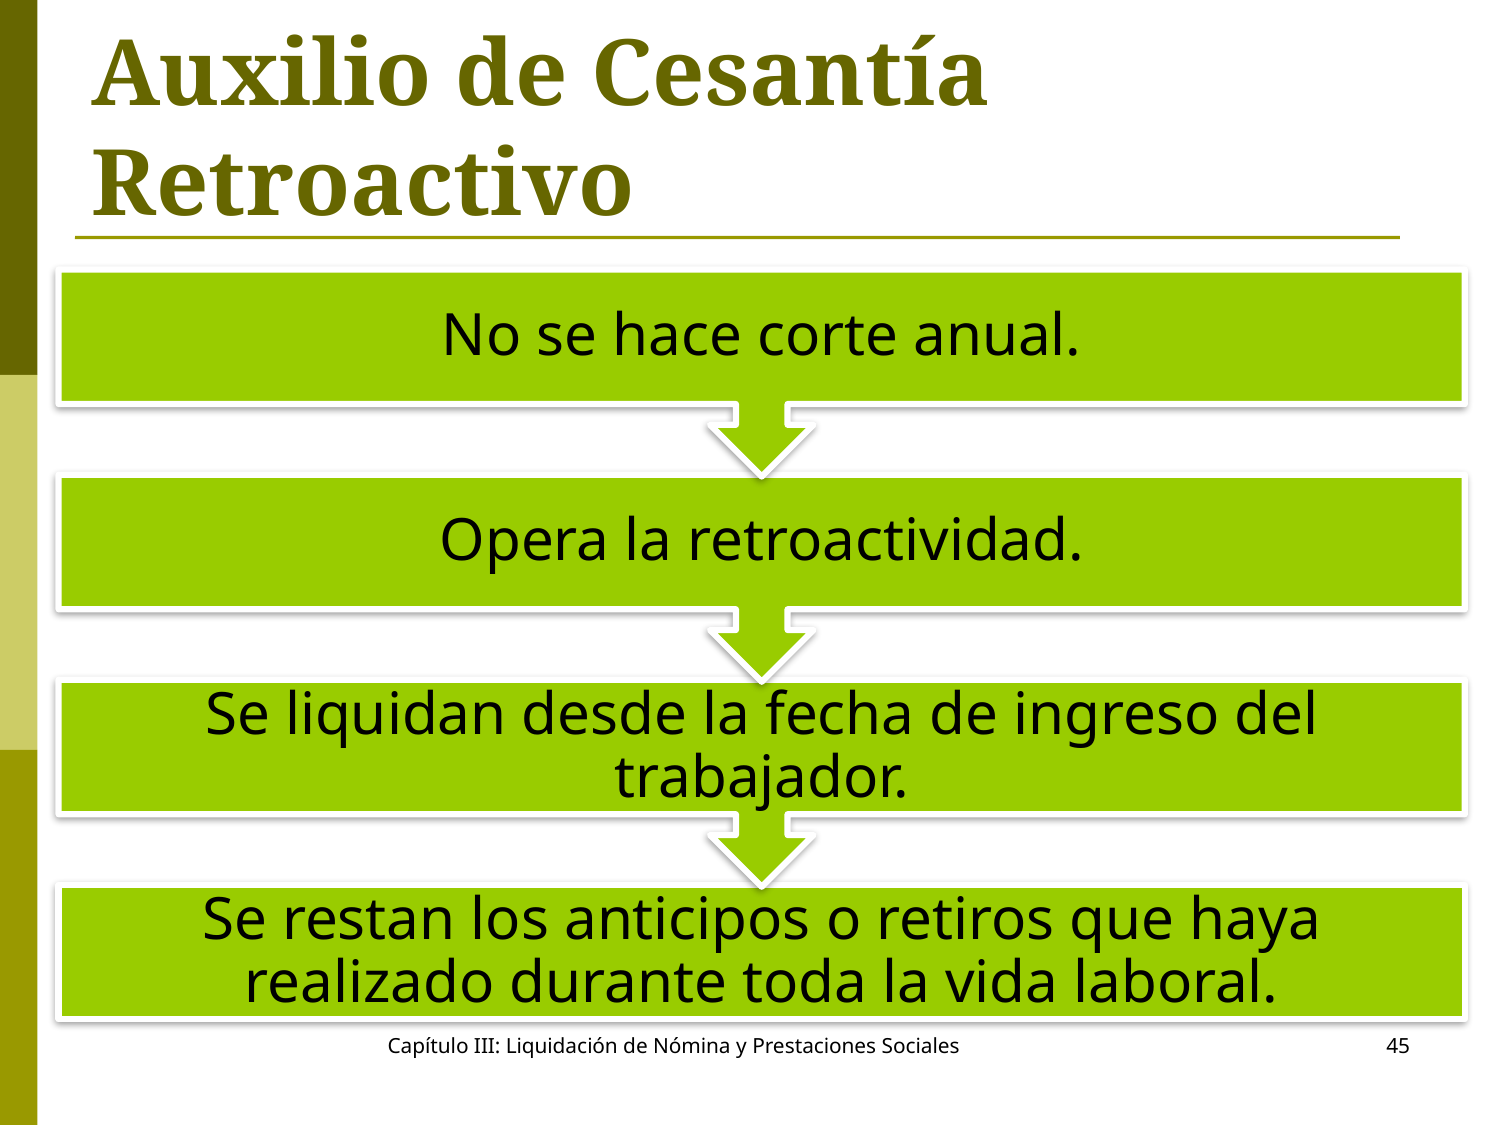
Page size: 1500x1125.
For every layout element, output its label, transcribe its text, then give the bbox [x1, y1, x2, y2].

title Prestaciones sociales – Auxilio de Cesantía Retroactivo [76, 54, 1427, 242]
slide_number 45 [1074, 1027, 1426, 1101]
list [58, 269, 1466, 1020]
footer Capítulo III: Liquidación de Nómina y Prestaciones Sociales [280, 1027, 1067, 1101]
